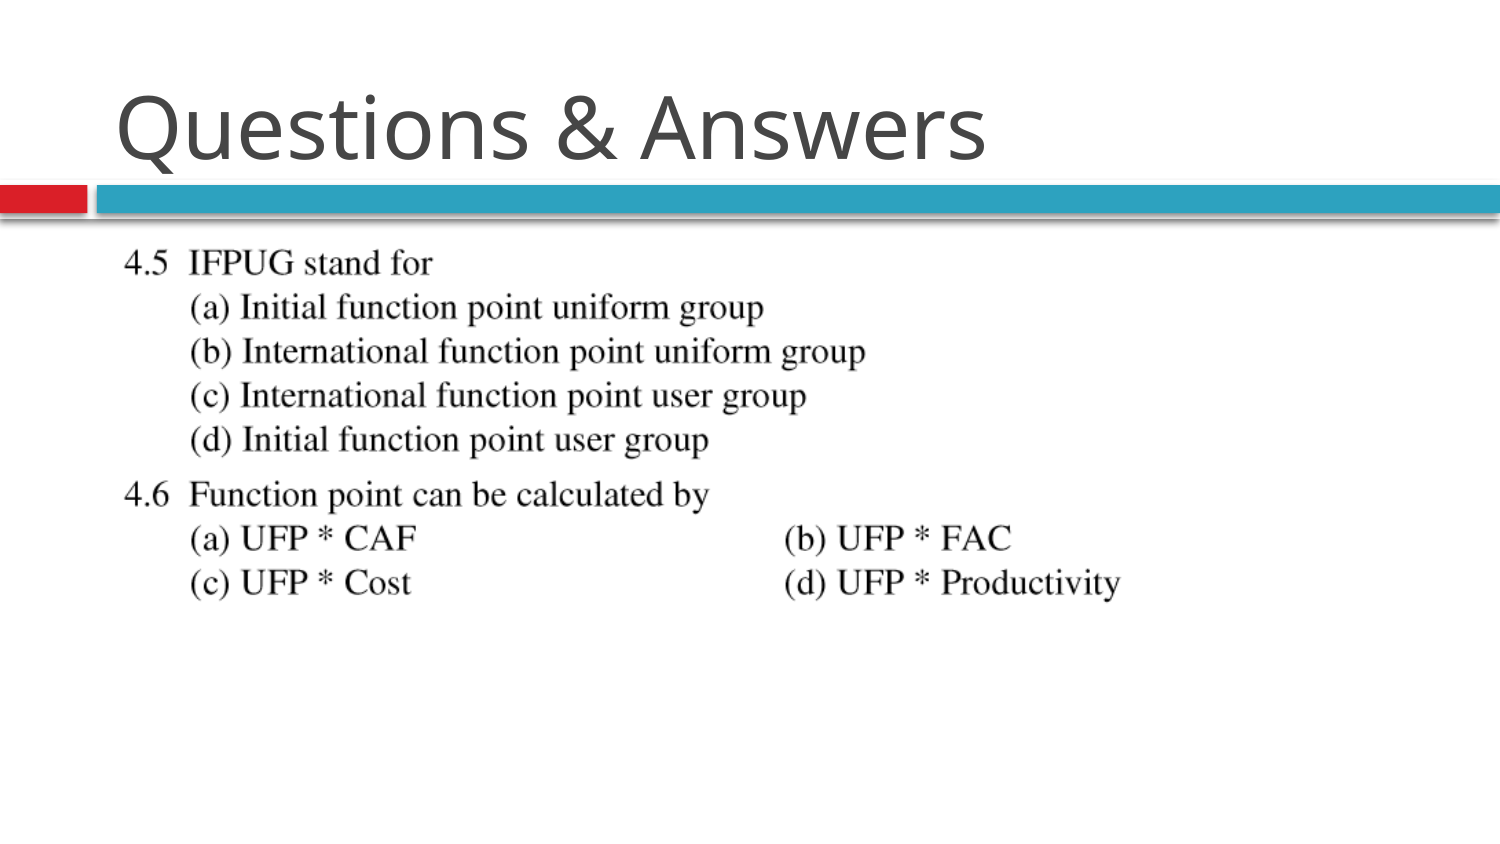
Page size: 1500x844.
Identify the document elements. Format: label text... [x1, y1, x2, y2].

picture [105, 234, 1138, 613]
title Questions & Answers [99, 19, 1438, 185]
